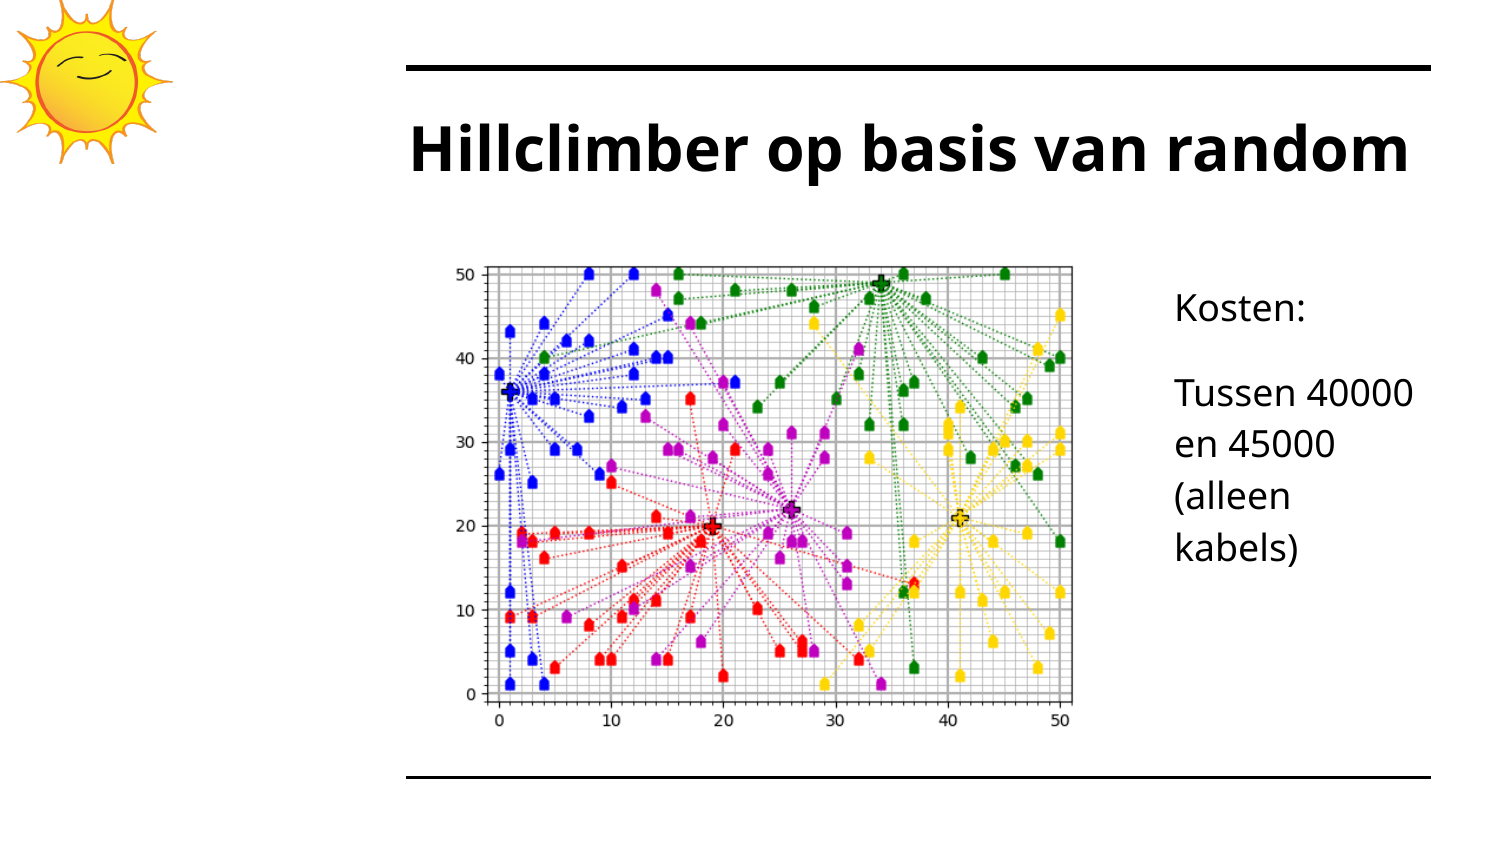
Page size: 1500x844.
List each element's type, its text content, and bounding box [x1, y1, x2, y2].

title Hillclimber op basis van random [393, 94, 1431, 199]
picture [393, 198, 1147, 764]
list Kosten: Tussen 40000 en 45000 (alleen kabels) [1159, 261, 1433, 570]
picture [0, 0, 173, 164]
